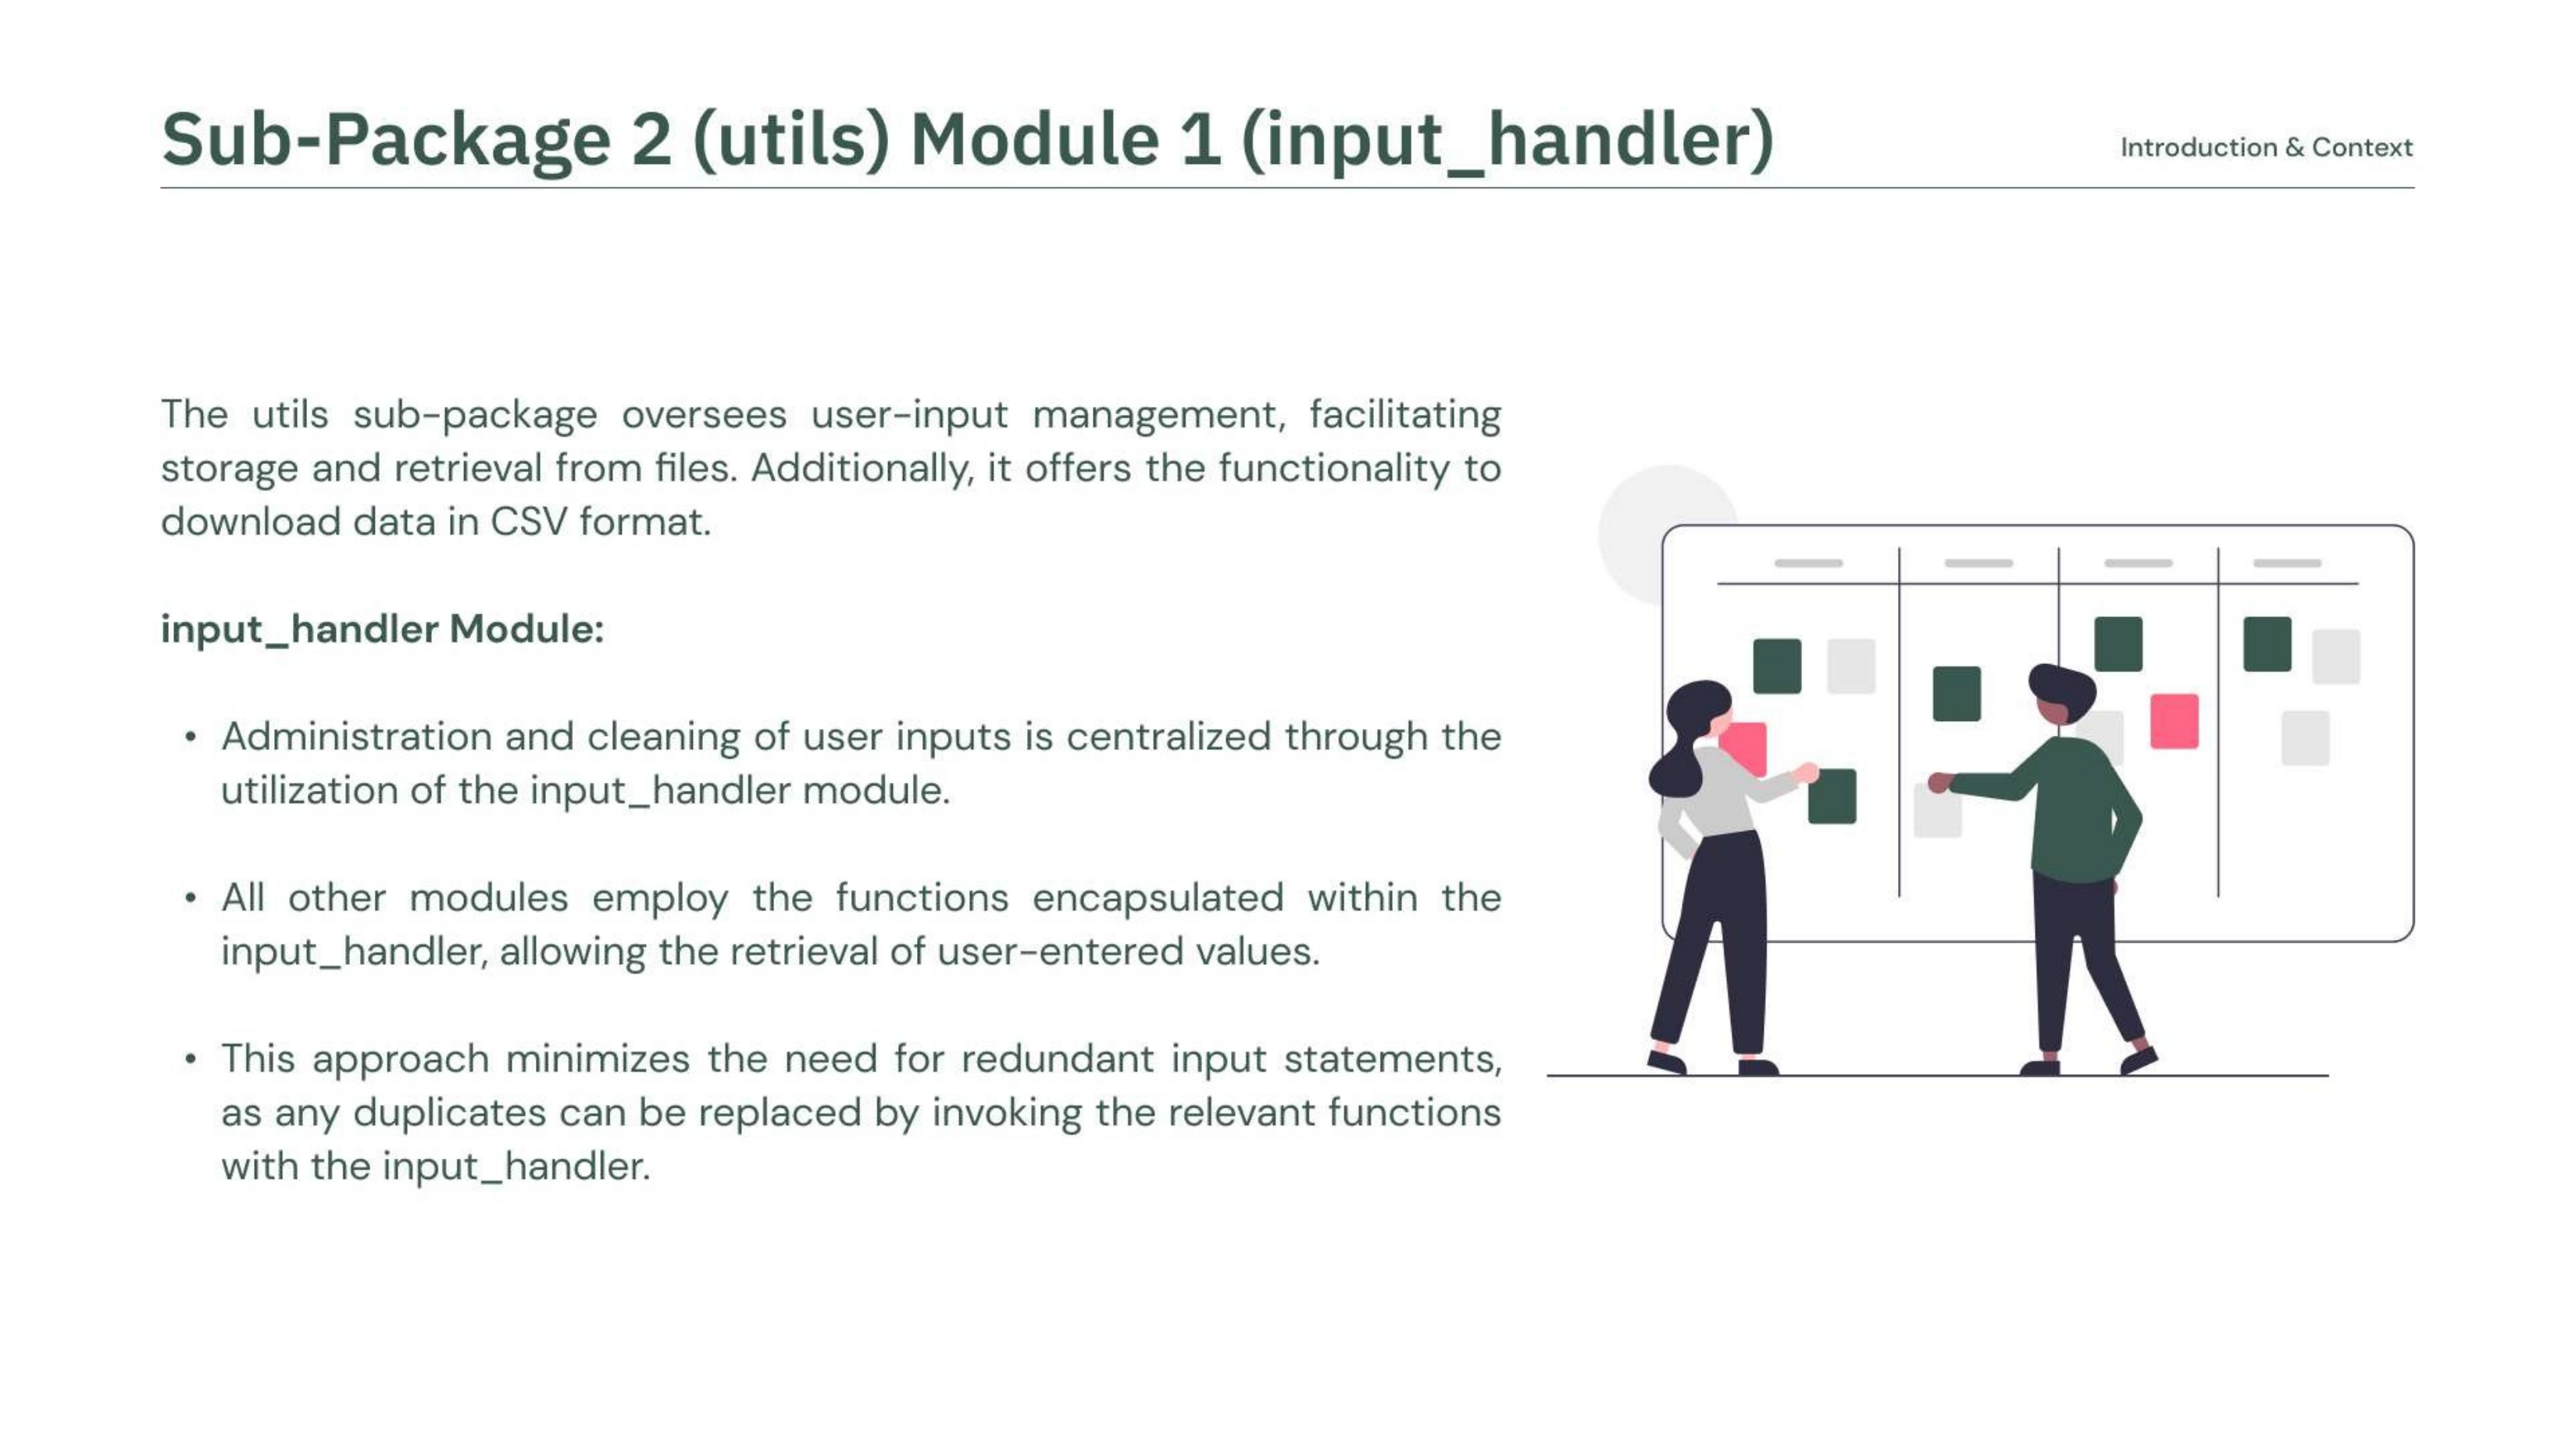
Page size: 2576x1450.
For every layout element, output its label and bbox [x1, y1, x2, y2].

picture [150, 105, 2426, 1203]
